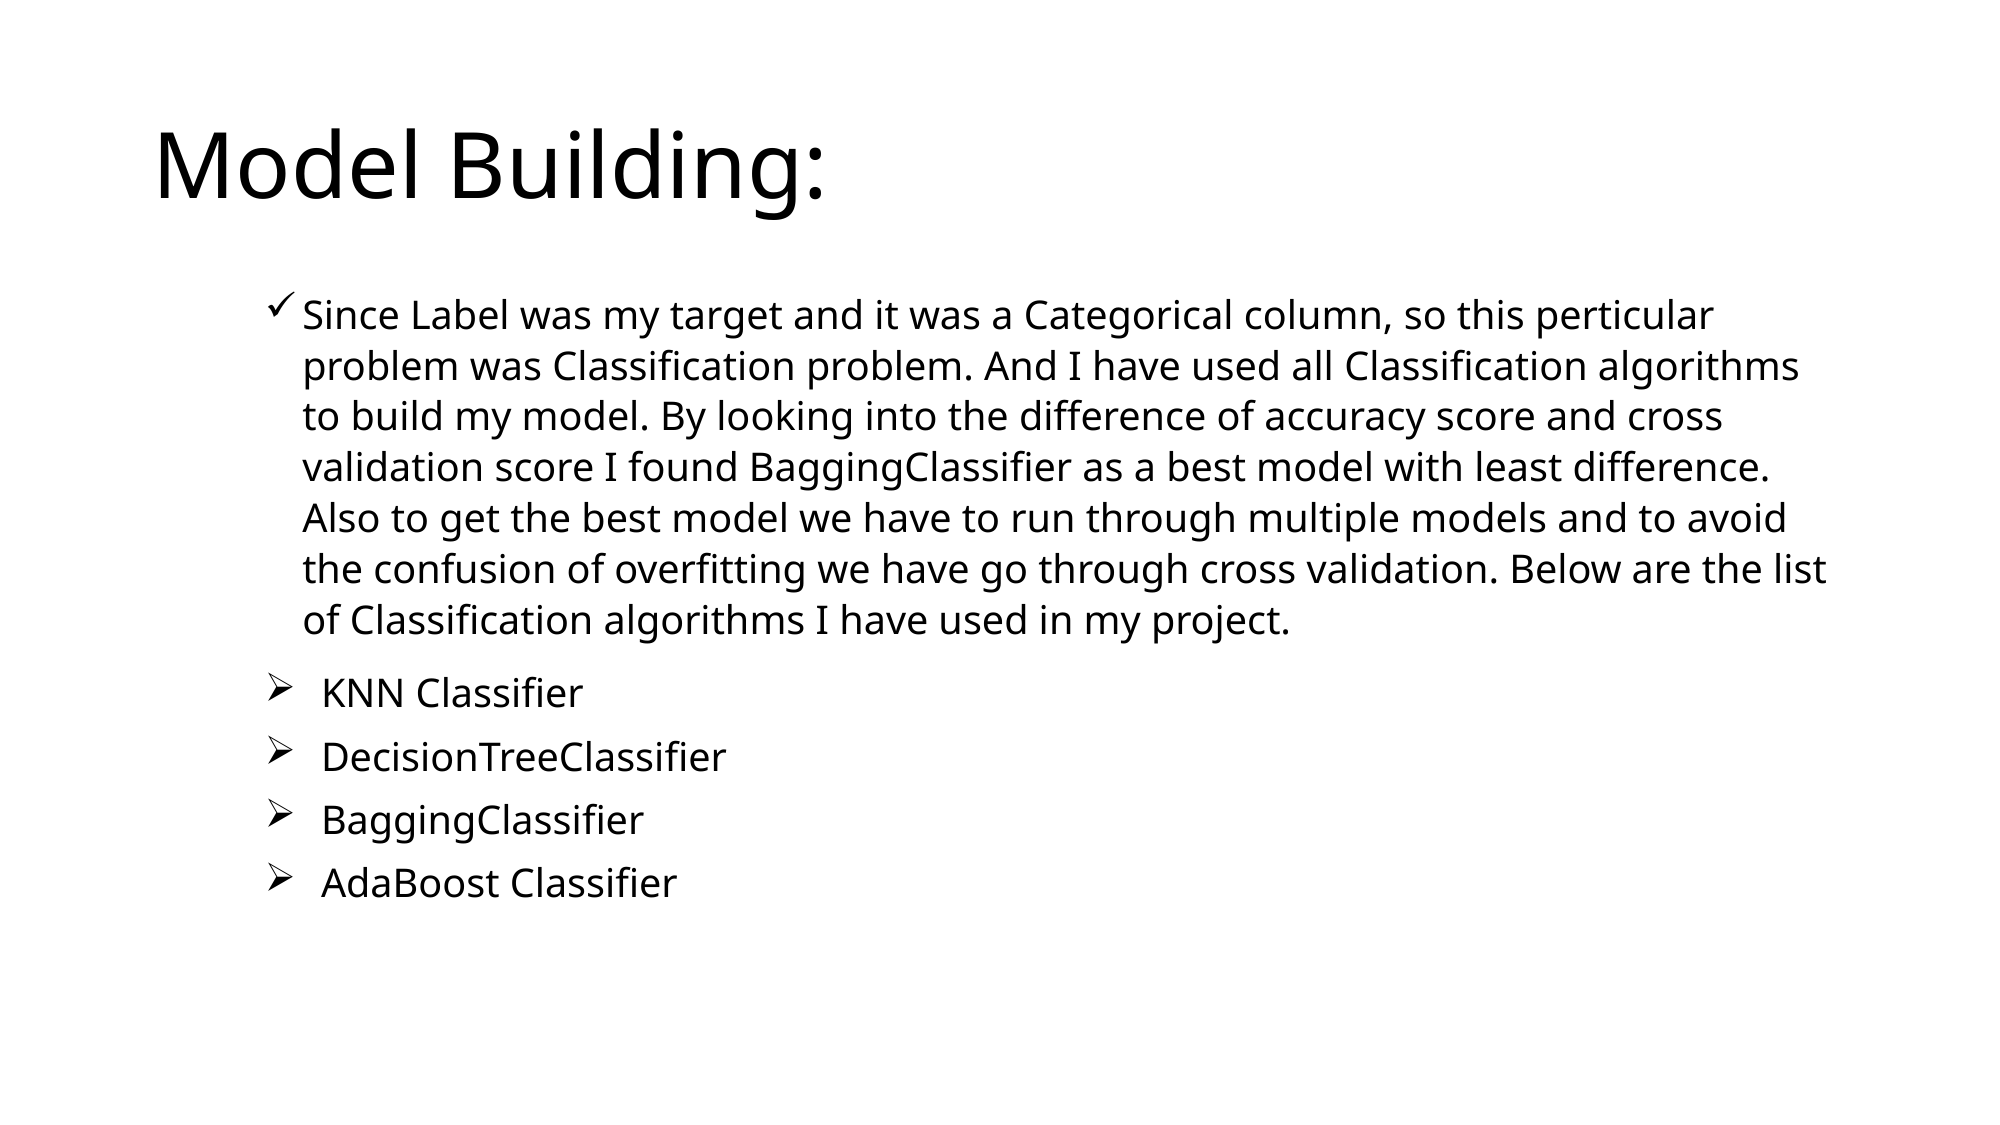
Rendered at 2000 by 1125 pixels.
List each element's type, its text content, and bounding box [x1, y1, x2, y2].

list Since Label was my target and it was a Categorical column, so this perticular problem was Classification problem. And I have used all Classification algorithms to build my model. By looking into the difference of accuracy score and cross validation score I found BaggingClassifier as a best model with least difference. Also to get the best model we have to run through multiple models and to avoid the confusion of overfitting we have go through cross validation. Below are the list of Classification algorithms I have used in my project. KNN Classifier DecisionTreeClassifier BaggingClassifier AdaBoost Classifier [249, 278, 1863, 1118]
title Model Building: [137, 59, 1862, 278]
